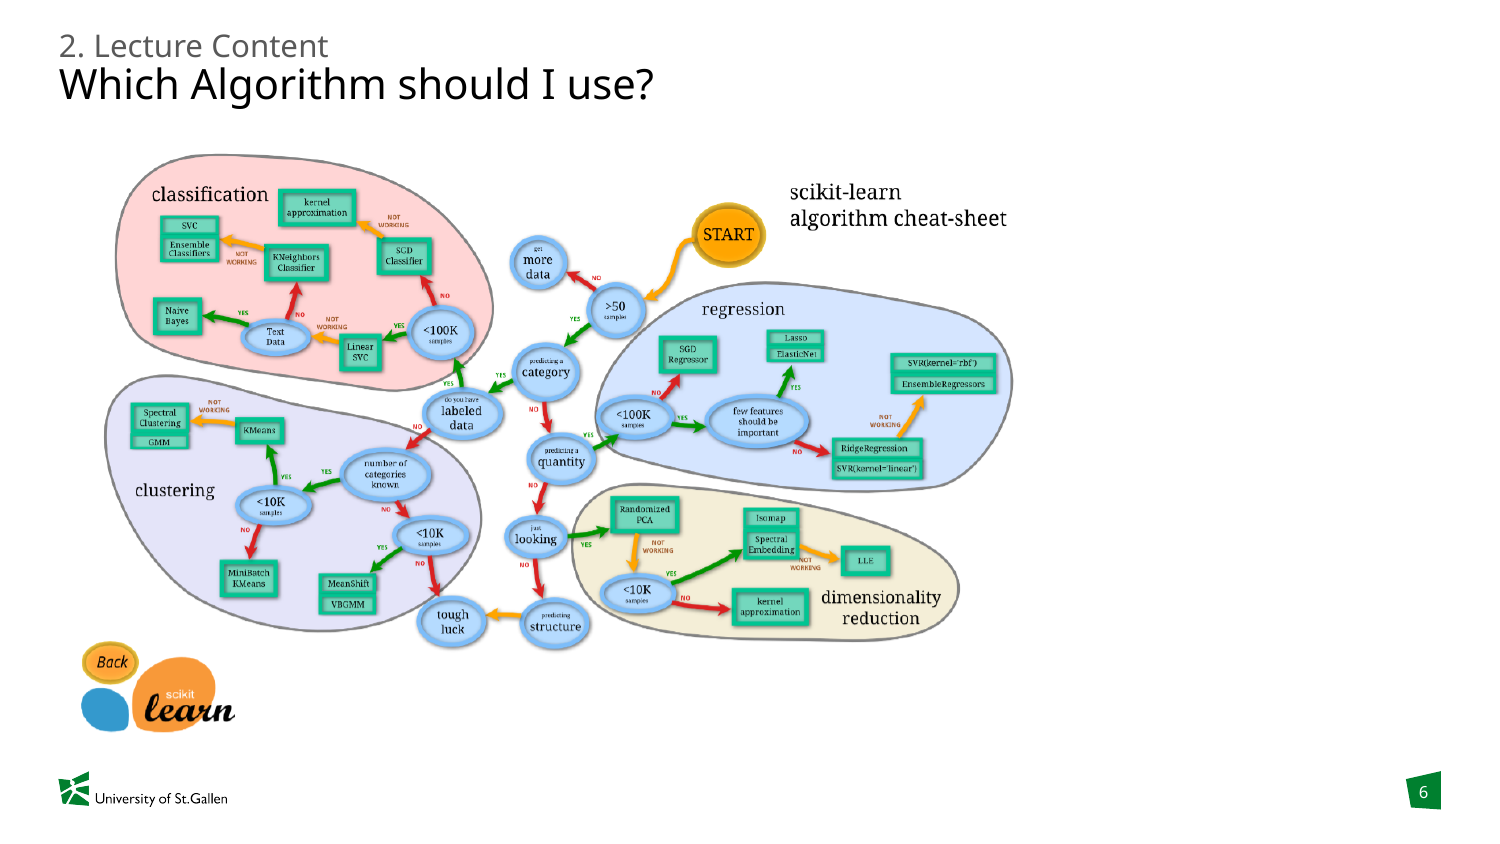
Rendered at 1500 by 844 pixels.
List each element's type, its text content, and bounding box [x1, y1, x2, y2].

title Which Algorithm should I use? [58, 64, 1477, 111]
picture [58, 771, 227, 807]
list 2. Lecture Content [58, 3, 1477, 64]
slide_number 6 [1406, 782, 1442, 827]
picture [0, 134, 1081, 743]
